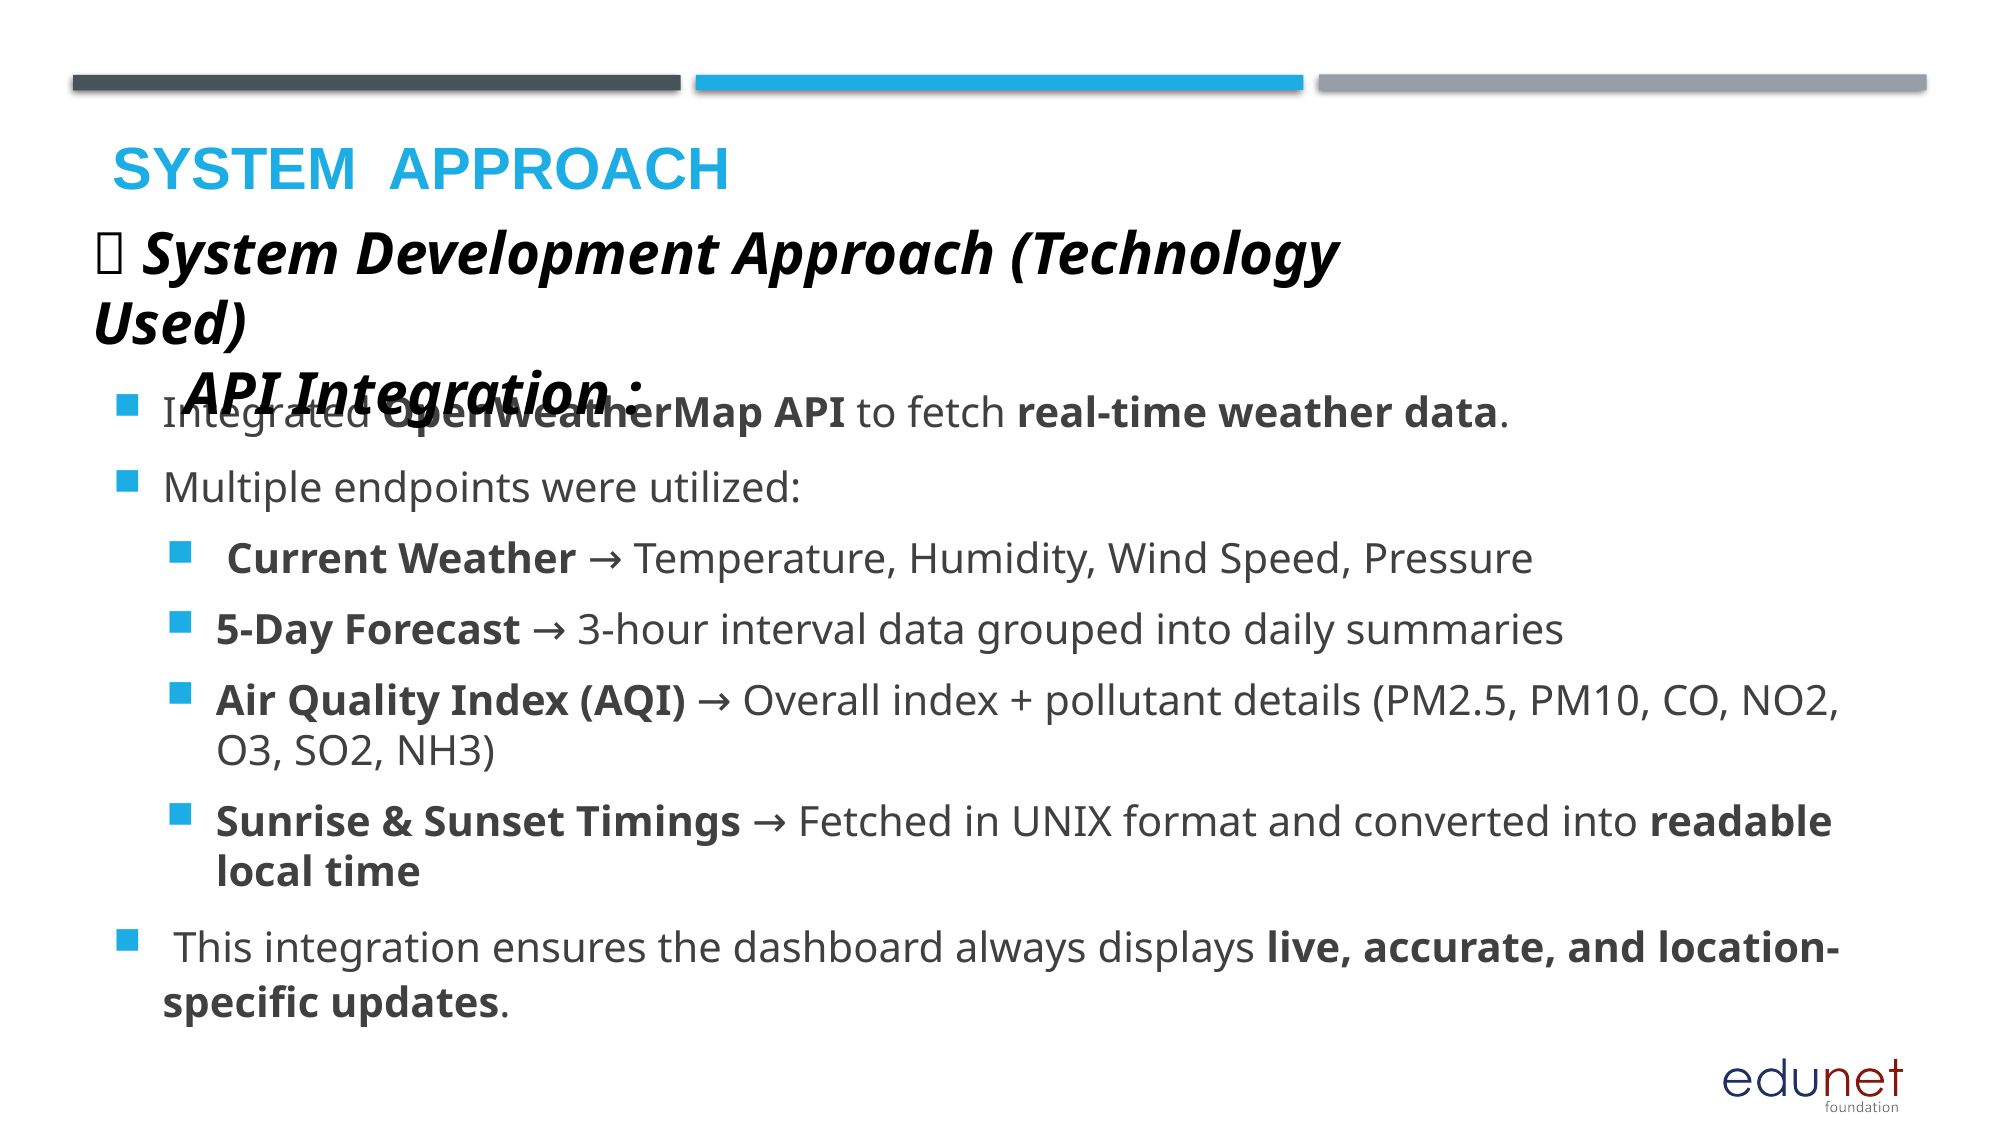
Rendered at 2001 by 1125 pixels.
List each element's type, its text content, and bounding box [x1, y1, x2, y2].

list Integrated OpenWeatherMap API to fetch real-time weather data. Multiple endpoints were utilized: Current Weather → Temperature, Humidity, Wind Speed, Pressure 5-Day Forecast → 3-hour interval data grouped into daily summaries Air Quality Index (AQI) → Overall index + pollutant details (PM2.5, PM10, CO, NO2, O3, SO2, NH3) Sunrise & Sunset Timings → Fetched in UNIX format and converted into readable local time This integration ensures the dashboard always displays live, accurate, and location-specific updates. [97, 372, 1870, 1096]
picture [1719, 1056, 1905, 1116]
title System Approach [97, 121, 1907, 209]
text_box 🔹 System Development Approach (Technology Used) API Integration : [77, 208, 1485, 434]
